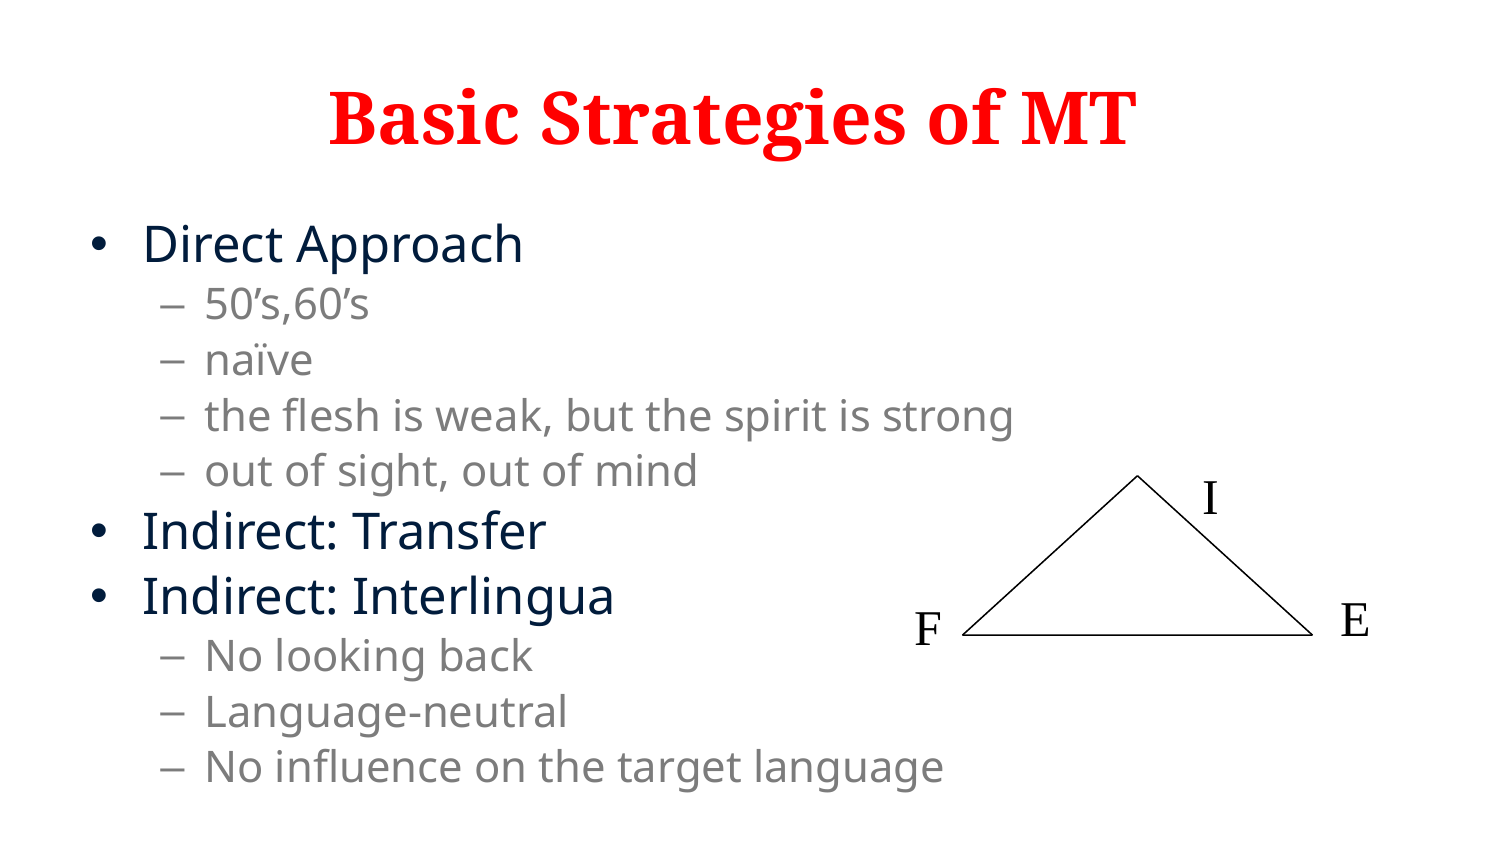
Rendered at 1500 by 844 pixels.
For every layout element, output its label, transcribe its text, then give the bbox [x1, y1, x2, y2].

title Basic Strategies of MT [41, 64, 1425, 180]
text_box E [1325, 578, 1386, 654]
text_box I [1187, 456, 1235, 532]
list Direct Approach 50’s,60’s naïve the flesh is weak, but the spirit is strong out of sight, out of mind Indirect: Transfer Indirect: Interlingua No looking back Language-neutral No influence on the target language [75, 211, 1425, 805]
text_box F [900, 588, 1000, 663]
